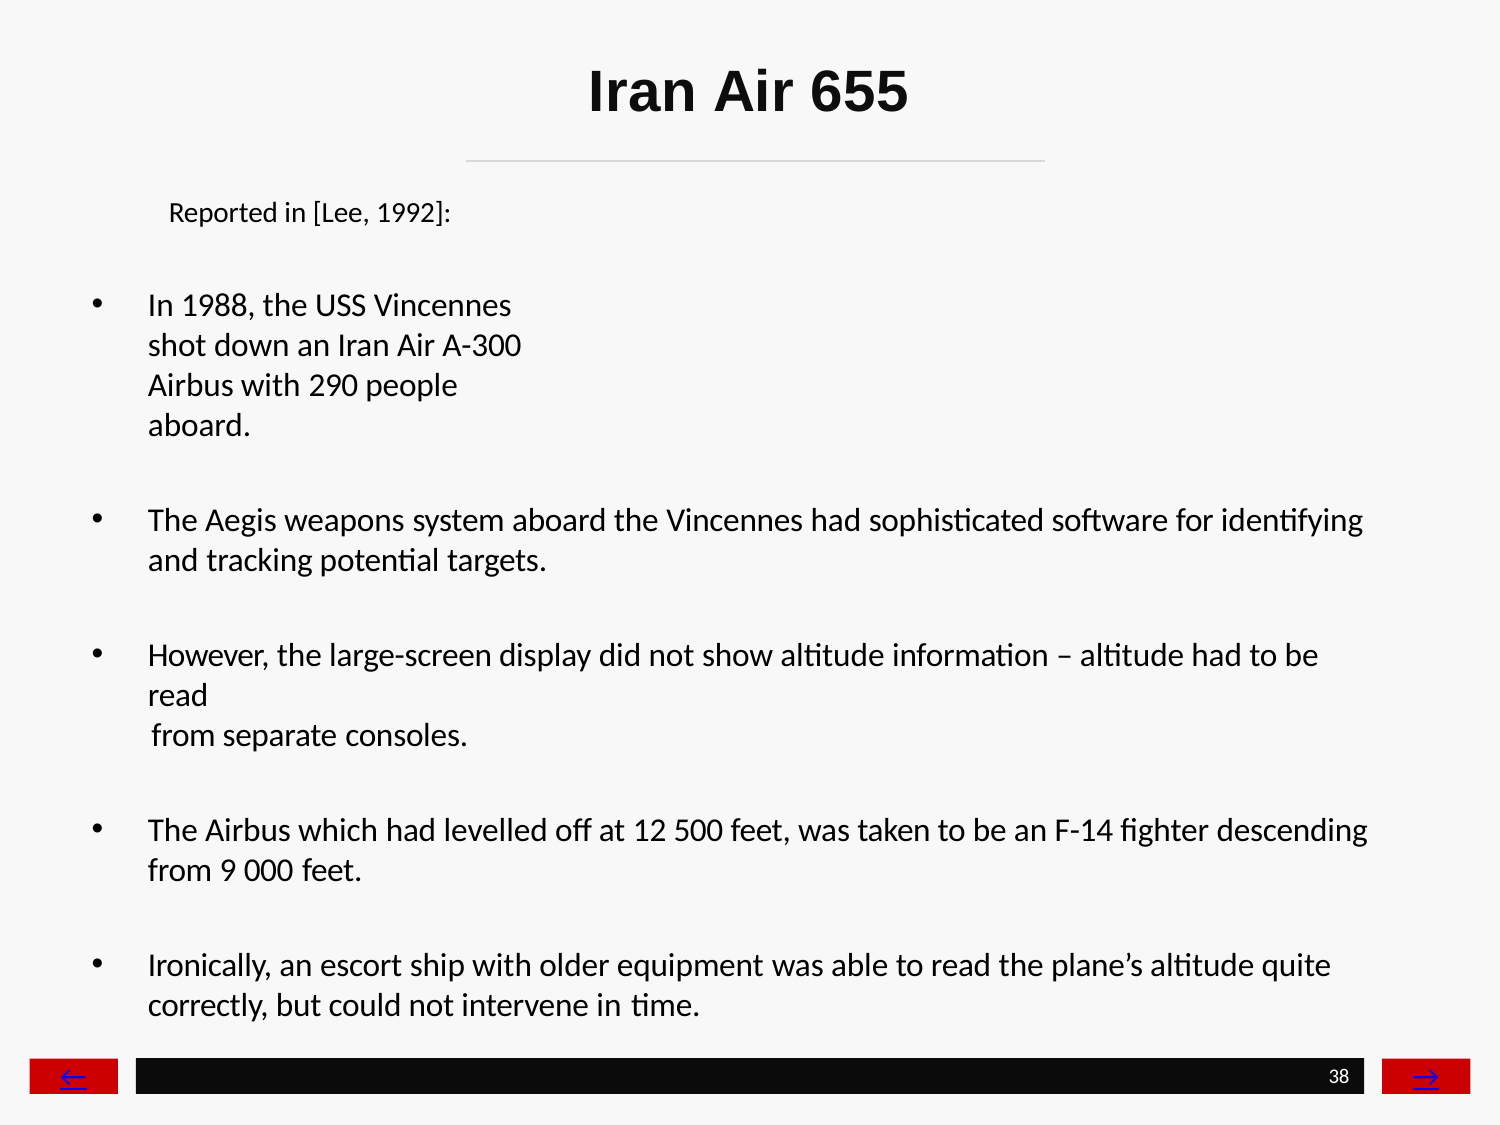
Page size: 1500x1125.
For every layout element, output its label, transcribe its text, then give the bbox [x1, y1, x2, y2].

text_box ← [58, 1062, 89, 1093]
text_box Reported in [Lee, 1992]: In 1988, the USS Vincennes shot down an Iran Air A-300 Airbus with 290 people aboard. The Aegis weapons system aboard the Vincennes had sophisticated software for identifying and tracking potential targets. However, the large-screen display did not show altitude information – altitude had to be read from separate consoles. The Airbus which had levelled off at 12 500 feet, was taken to be an F-14 fighter descending from 9 000 feet. Ironically, an escort ship with older equipment was able to read the plane’s altitude quite correctly, but could not intervene in time. [89, 191, 1410, 1023]
slide_number 38 [1322, 1065, 1356, 1125]
title Iran Air 655 [586, 51, 914, 191]
text_box → [1410, 1062, 1442, 1093]
picture [135, 1058, 1365, 1094]
